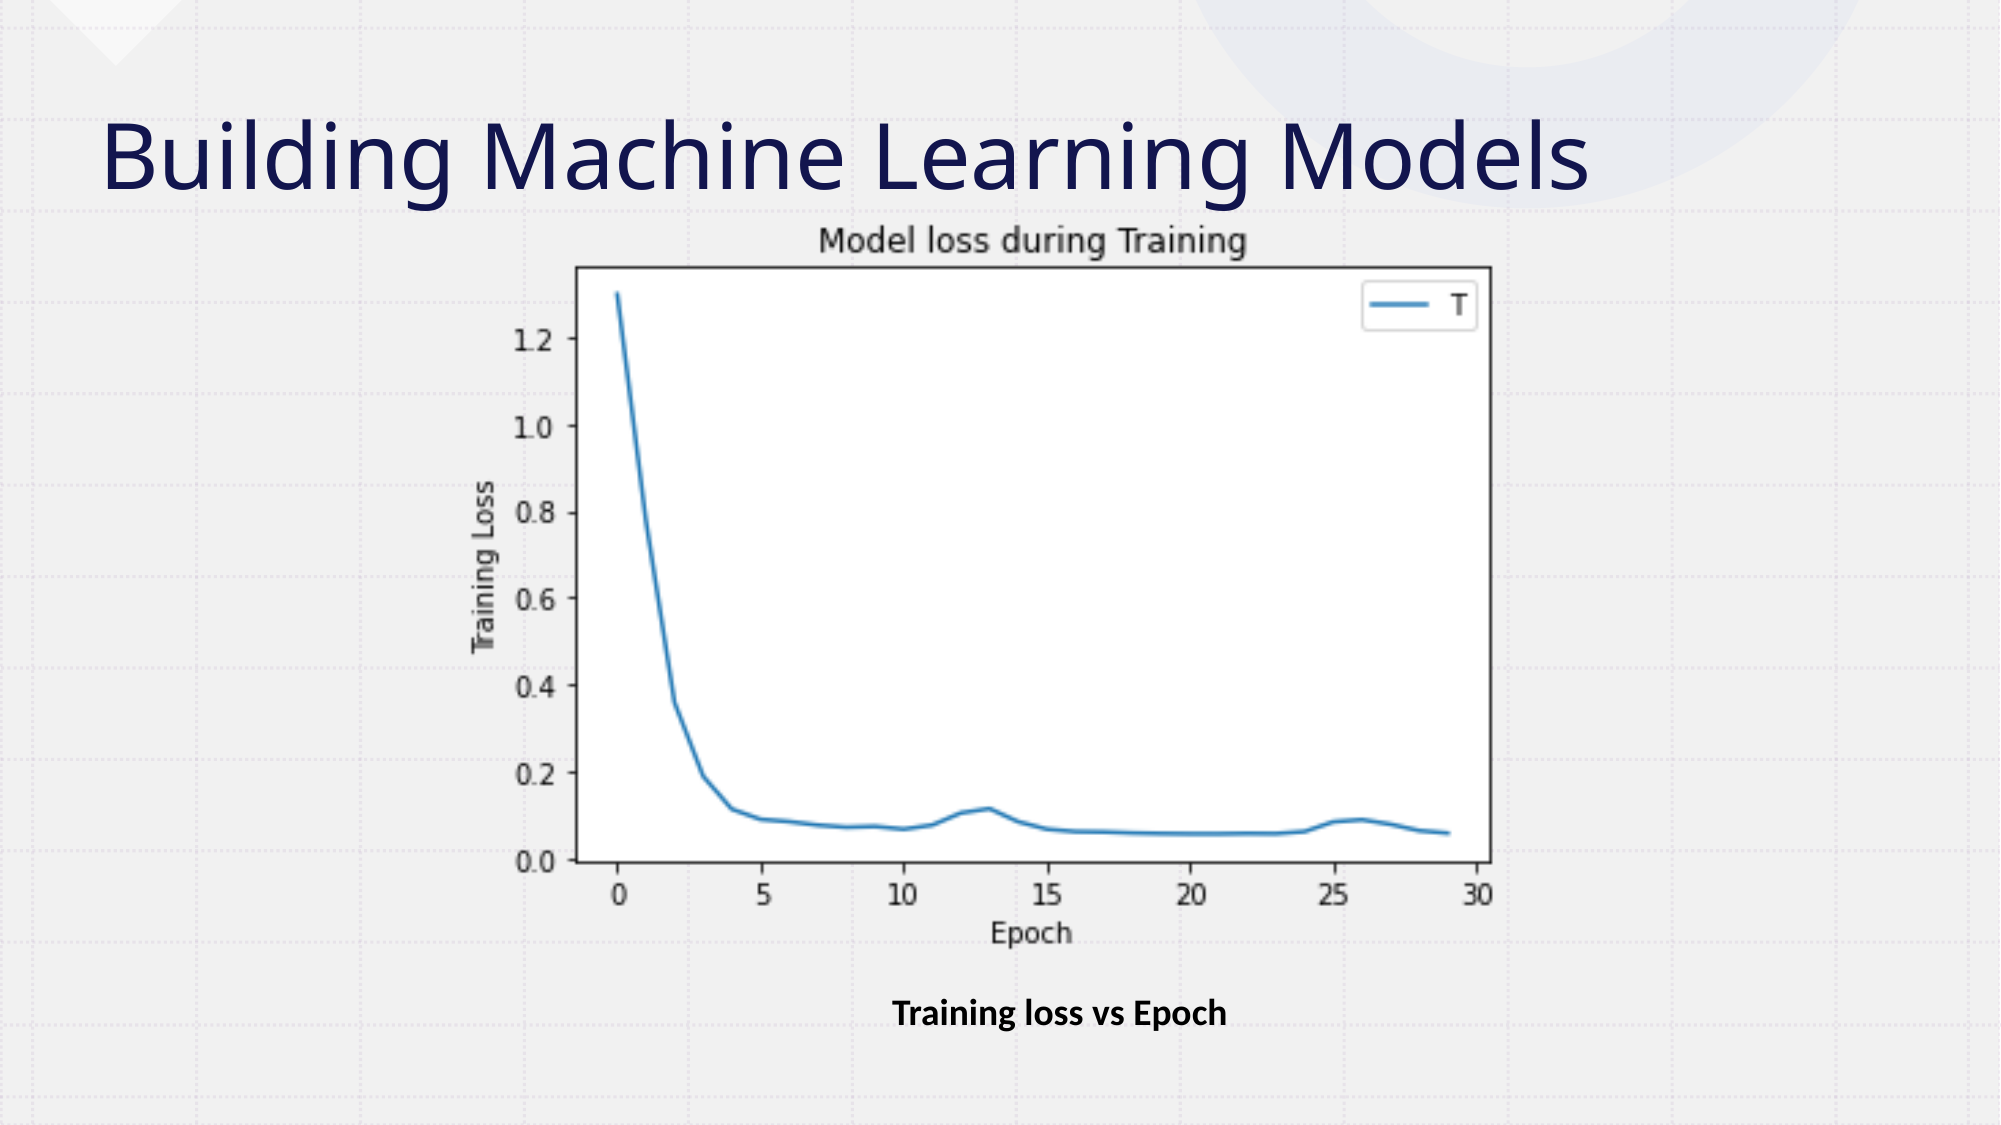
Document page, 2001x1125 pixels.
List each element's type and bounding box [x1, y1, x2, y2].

list [456, 208, 1512, 966]
text_box [0, 0, 2000, 1125]
